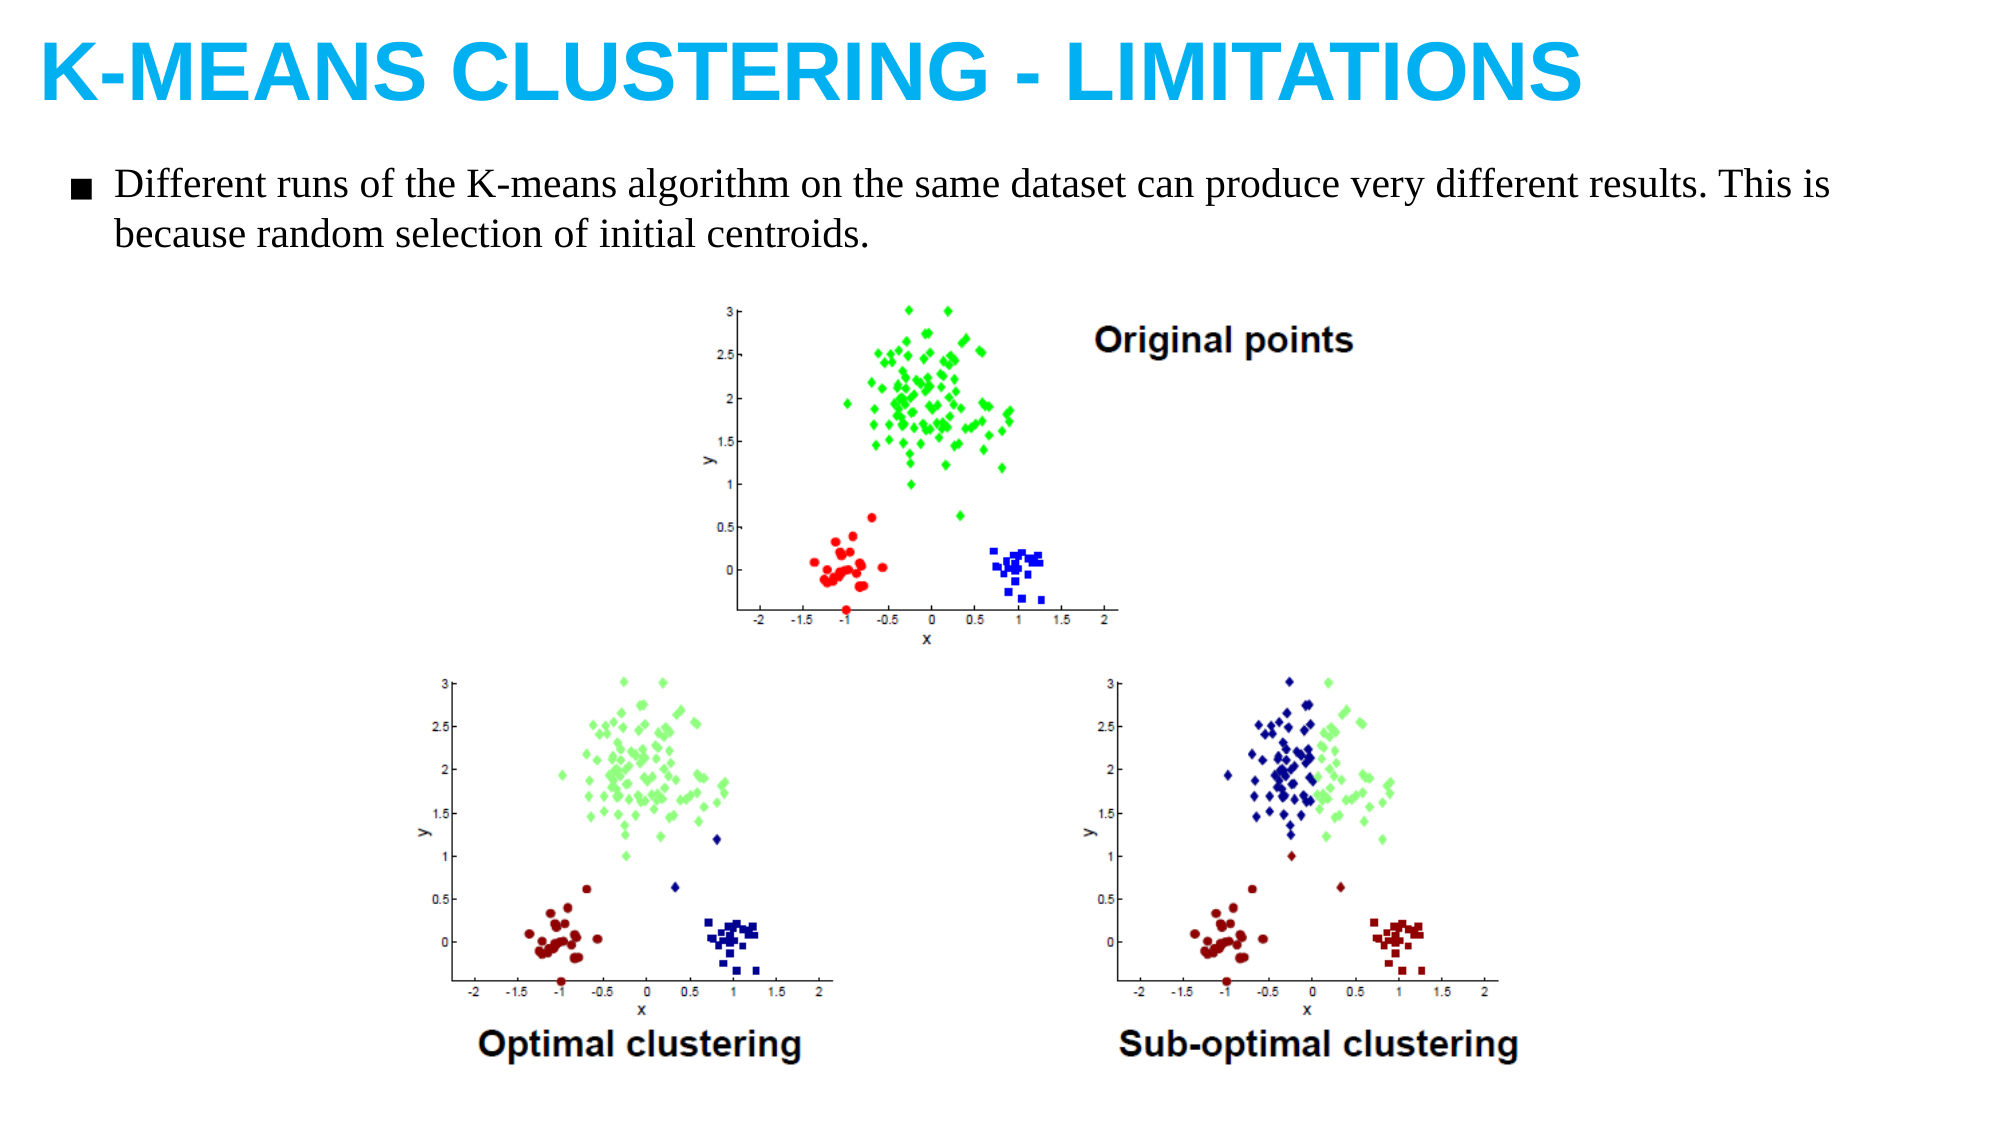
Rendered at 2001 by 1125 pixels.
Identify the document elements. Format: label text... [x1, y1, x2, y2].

text_box Different runs of the K-means algorithm on the same dataset can produce very different results. This is because random selection of initial centroids. [52, 148, 1865, 264]
picture [386, 287, 1614, 1075]
text_box K-MEANS CLUSTERING - LIMITATIONS [24, 9, 1638, 125]
